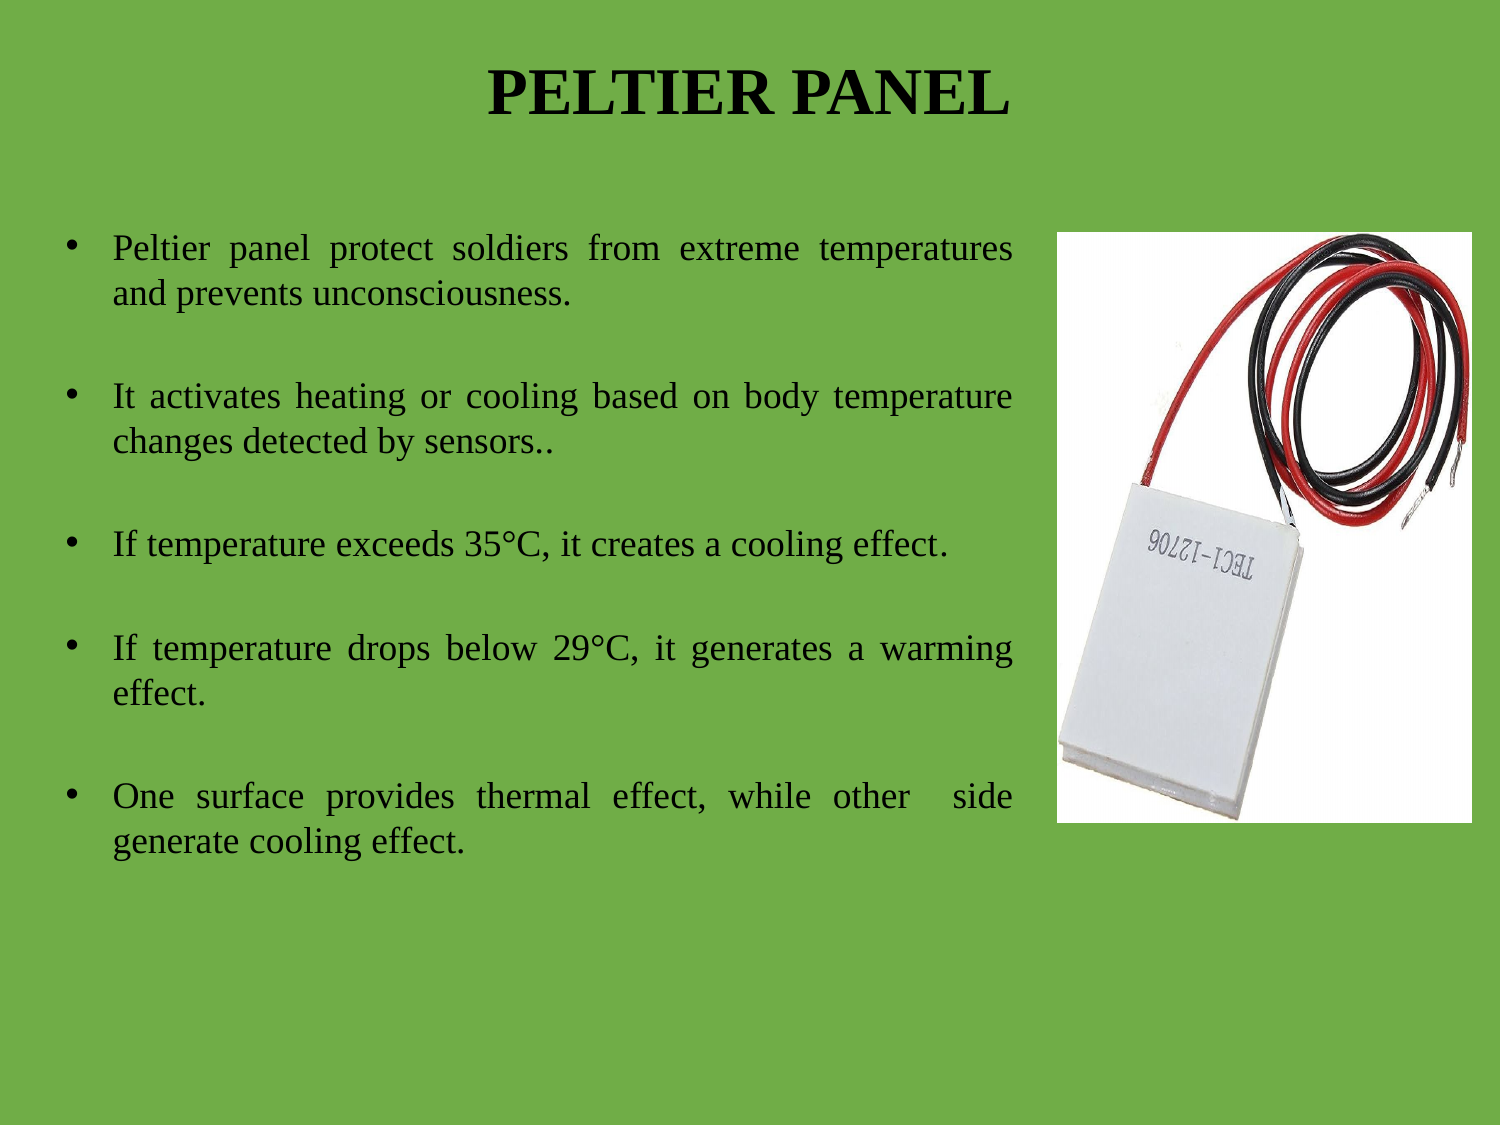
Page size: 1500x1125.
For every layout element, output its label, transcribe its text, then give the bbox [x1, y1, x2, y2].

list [1057, 232, 1472, 823]
list Peltier panel protect soldiers from extreme temperatures and prevents unconsciousness. It activates heating or cooling based on body temperature changes detected by sensors.. If temperature exceeds 35°C, it creates a cooling effect. If temperature drops below 29°C, it generates a warming effect. One surface provides thermal effect, while other side generate cooling effect. [41, 214, 1030, 1125]
title PELTIER PANEL [103, 59, 1397, 278]
